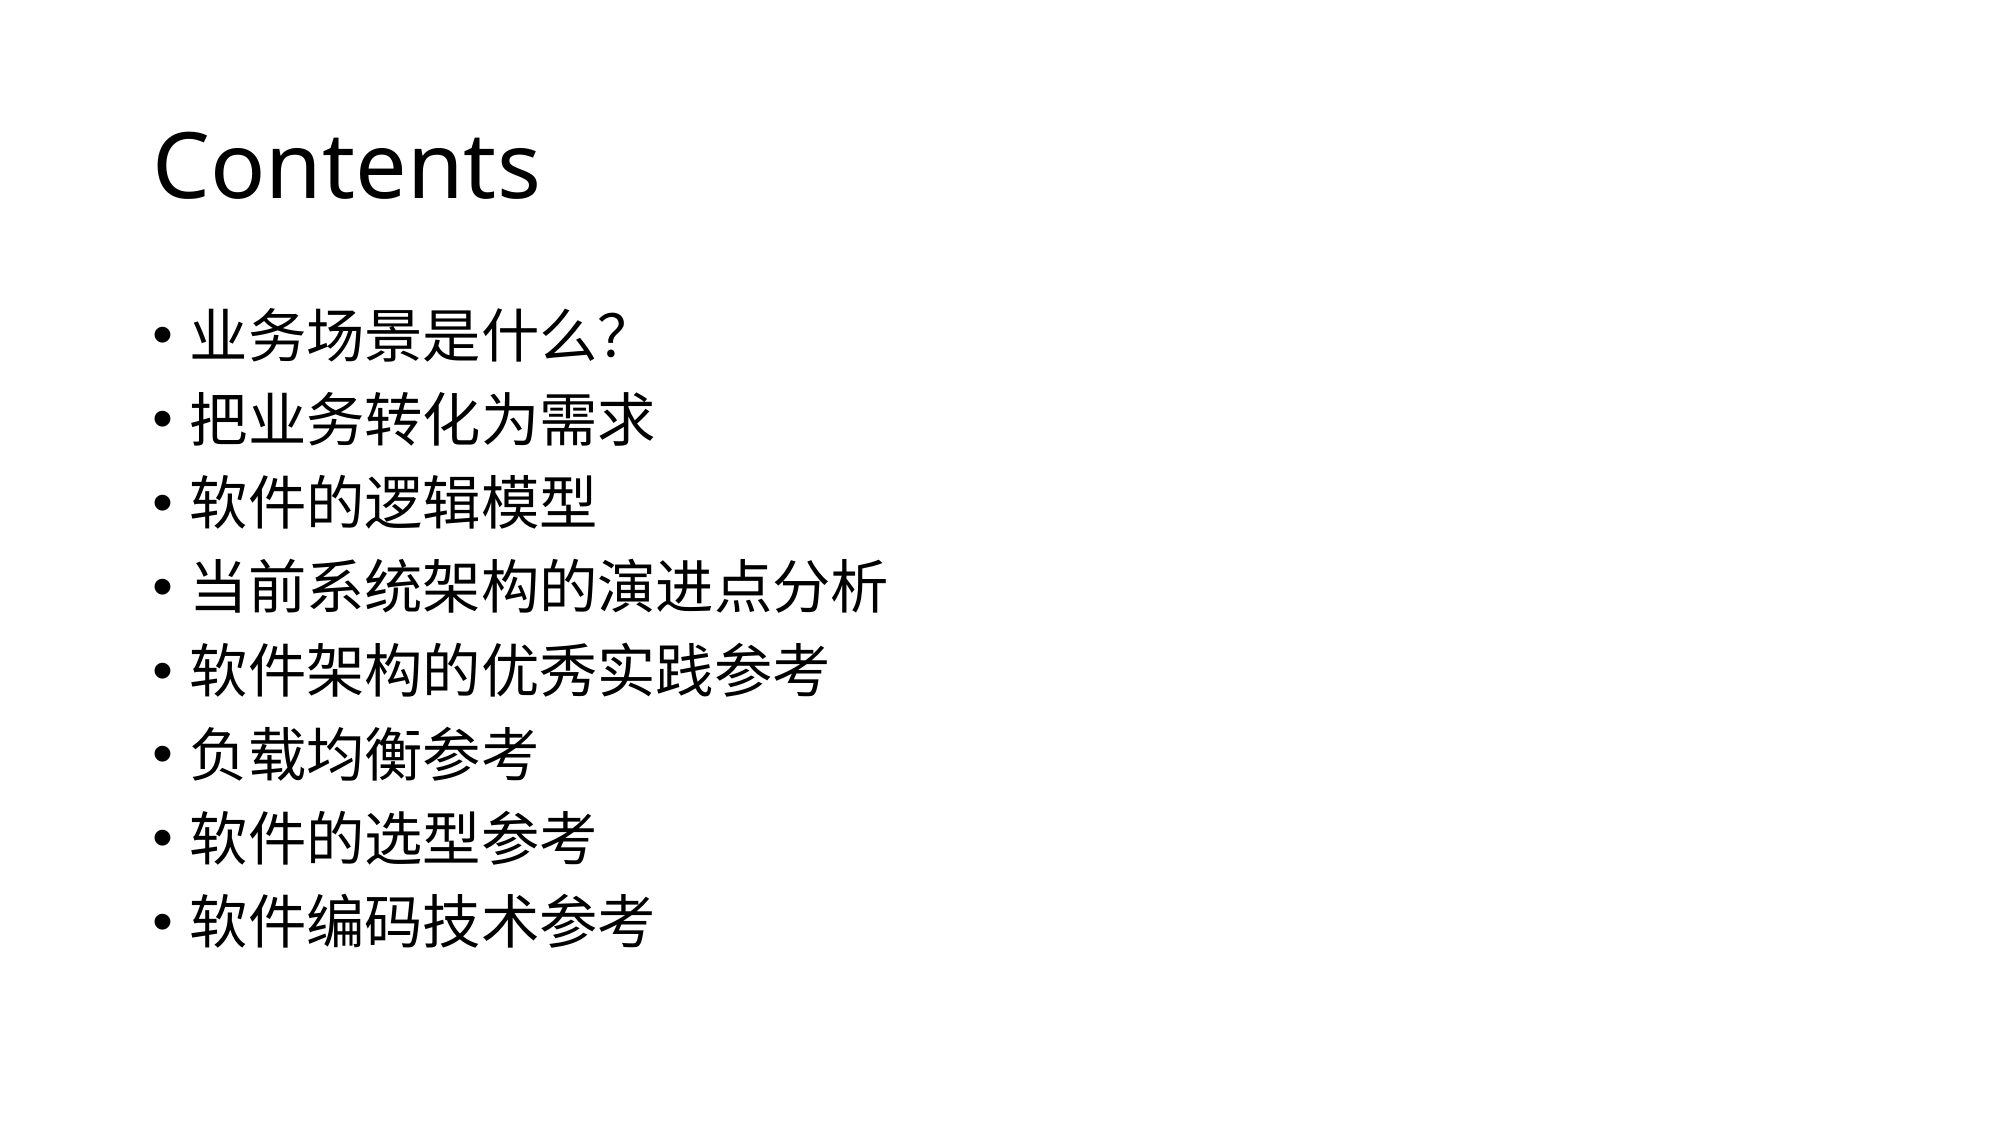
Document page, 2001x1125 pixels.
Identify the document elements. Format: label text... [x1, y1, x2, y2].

list 业务场景是什么？ 把业务转化为需求 软件的逻辑模型 当前系统架构的演进点分析 软件架构的优秀实践参考 负载均衡参考 软件的选型参考 软件编码技术参考 [137, 299, 1863, 1014]
title Contents [137, 59, 1863, 278]
